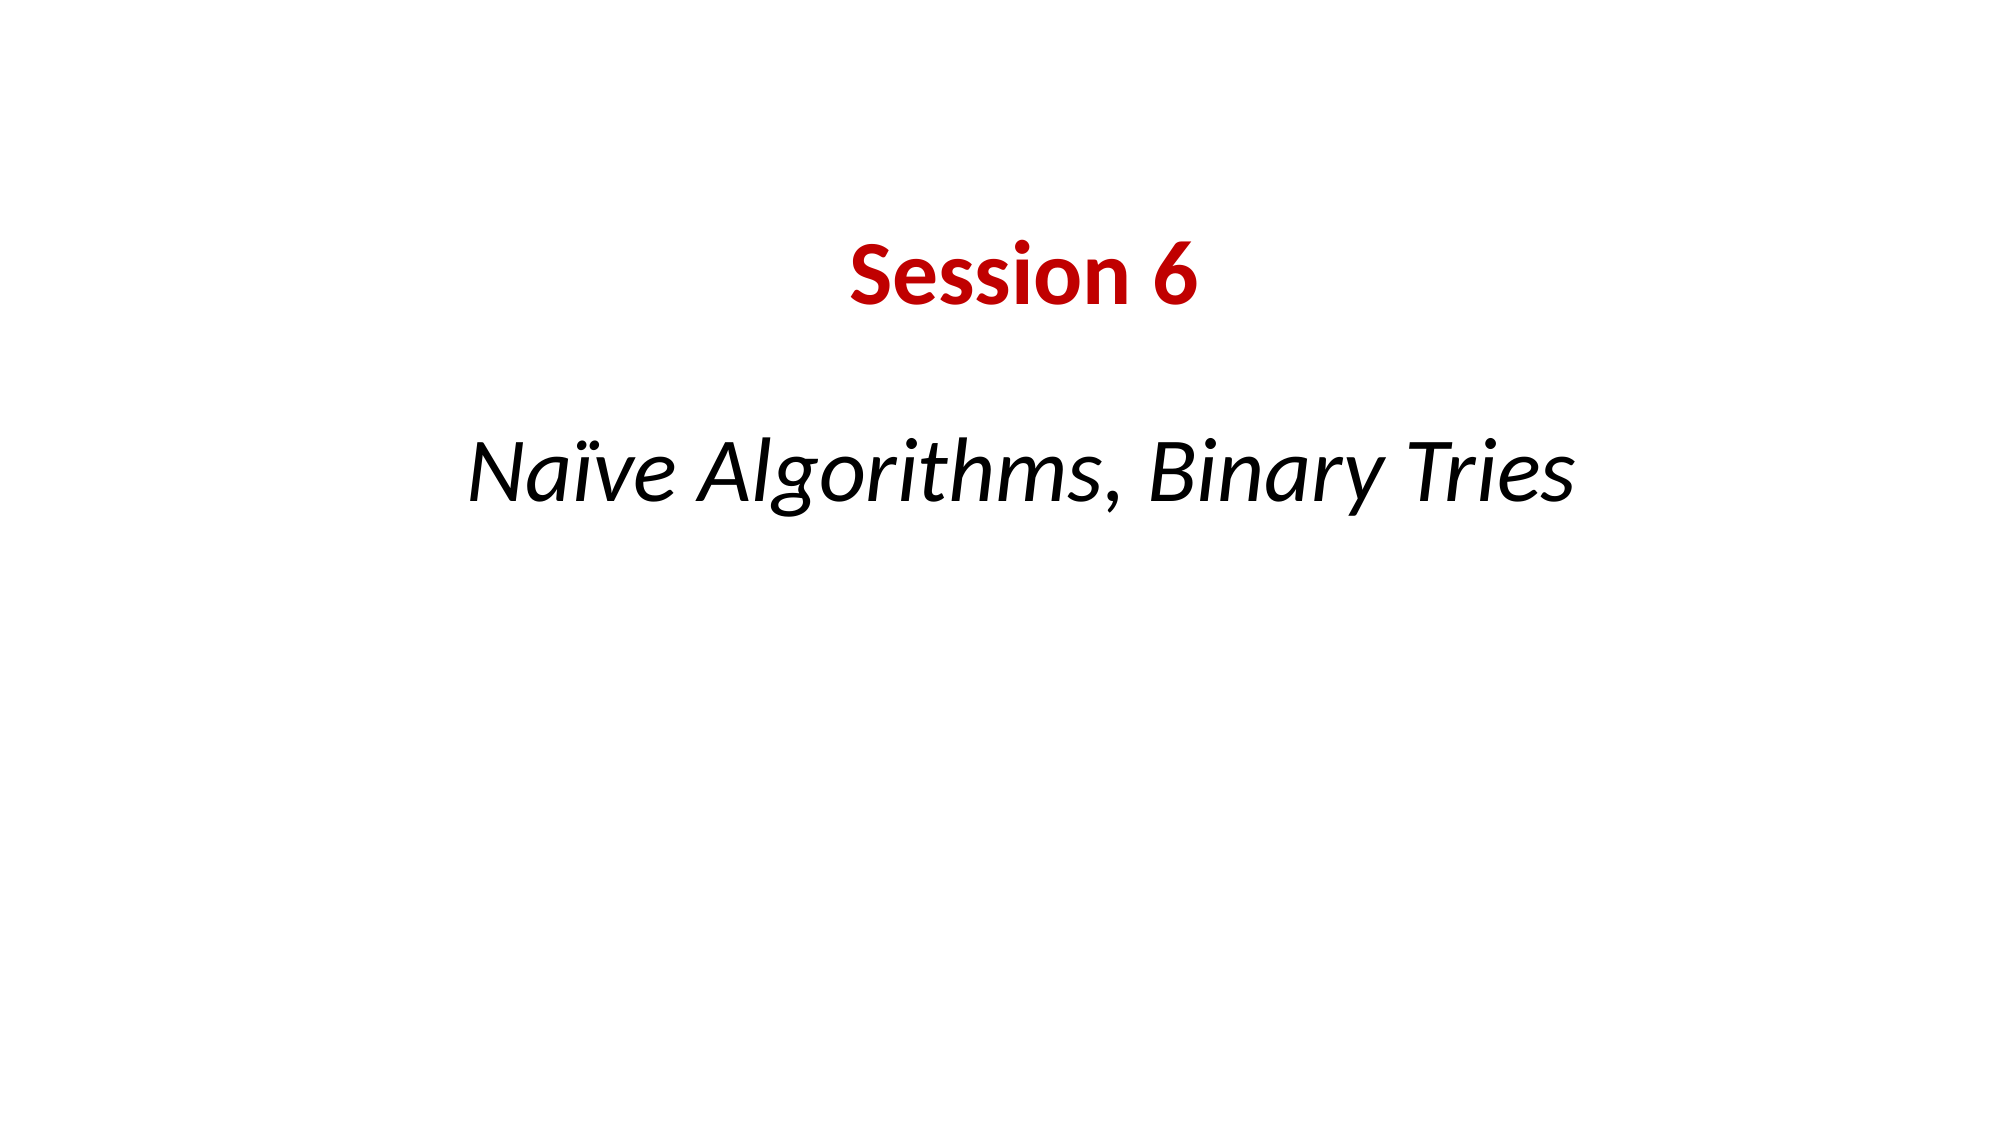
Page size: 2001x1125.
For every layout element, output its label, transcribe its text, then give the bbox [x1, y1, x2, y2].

text_box Naïve Algorithms, Binary Tries [464, 407, 1584, 520]
text_box Session 6 [847, 211, 1202, 324]
